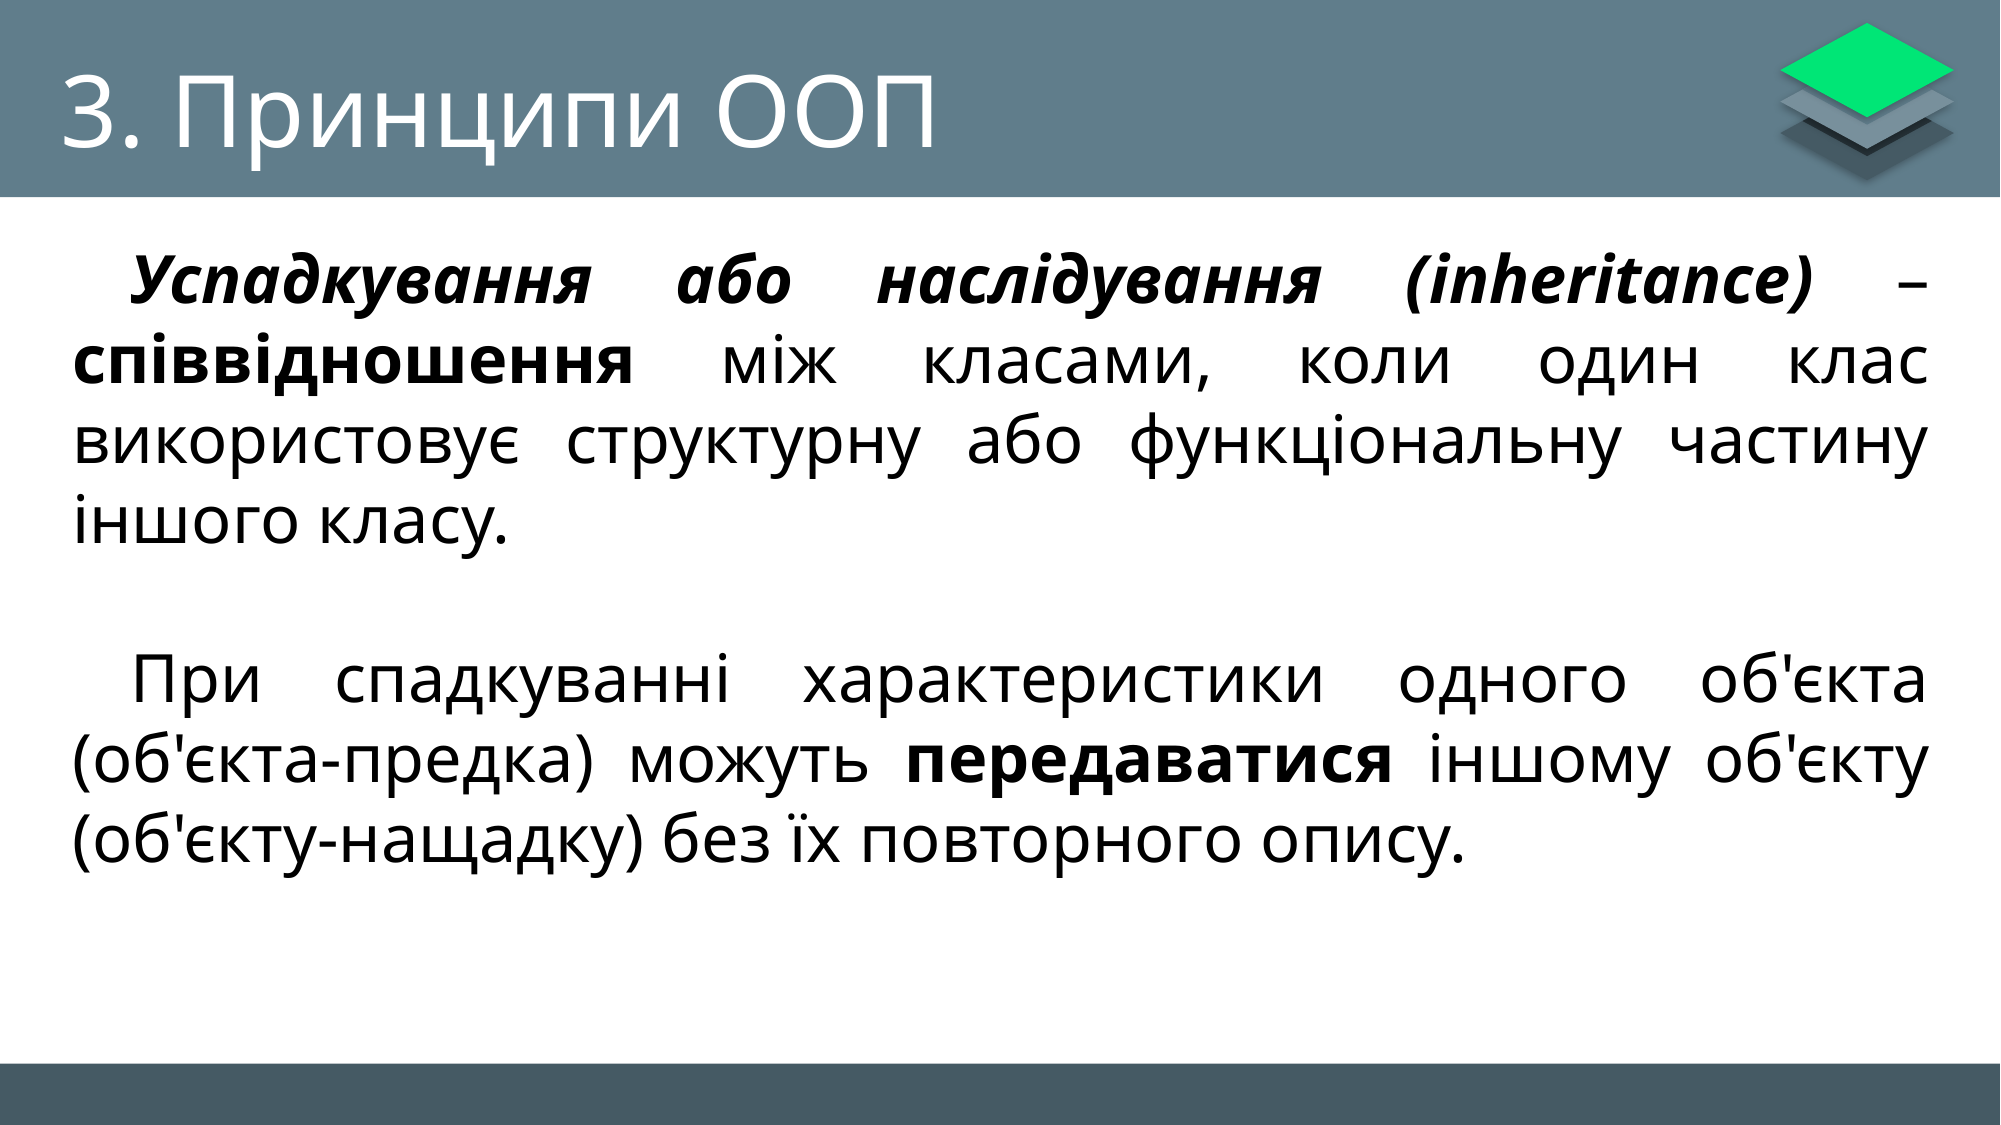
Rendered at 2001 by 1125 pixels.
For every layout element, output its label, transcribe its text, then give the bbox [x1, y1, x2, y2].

text_box Успадкування або наслідування (inheritance) – співвідношення між класами, коли один клас використовує структурну або функціональну частину іншого класу. При спадкуванні характеристики одного об'єкта (об'єкта-предка) можуть передаватися іншому об'єкту (об'єкту-нащадку) без їх повторного опису. [57, 238, 1946, 1034]
title 3. Принципи ООП [46, 40, 1770, 168]
